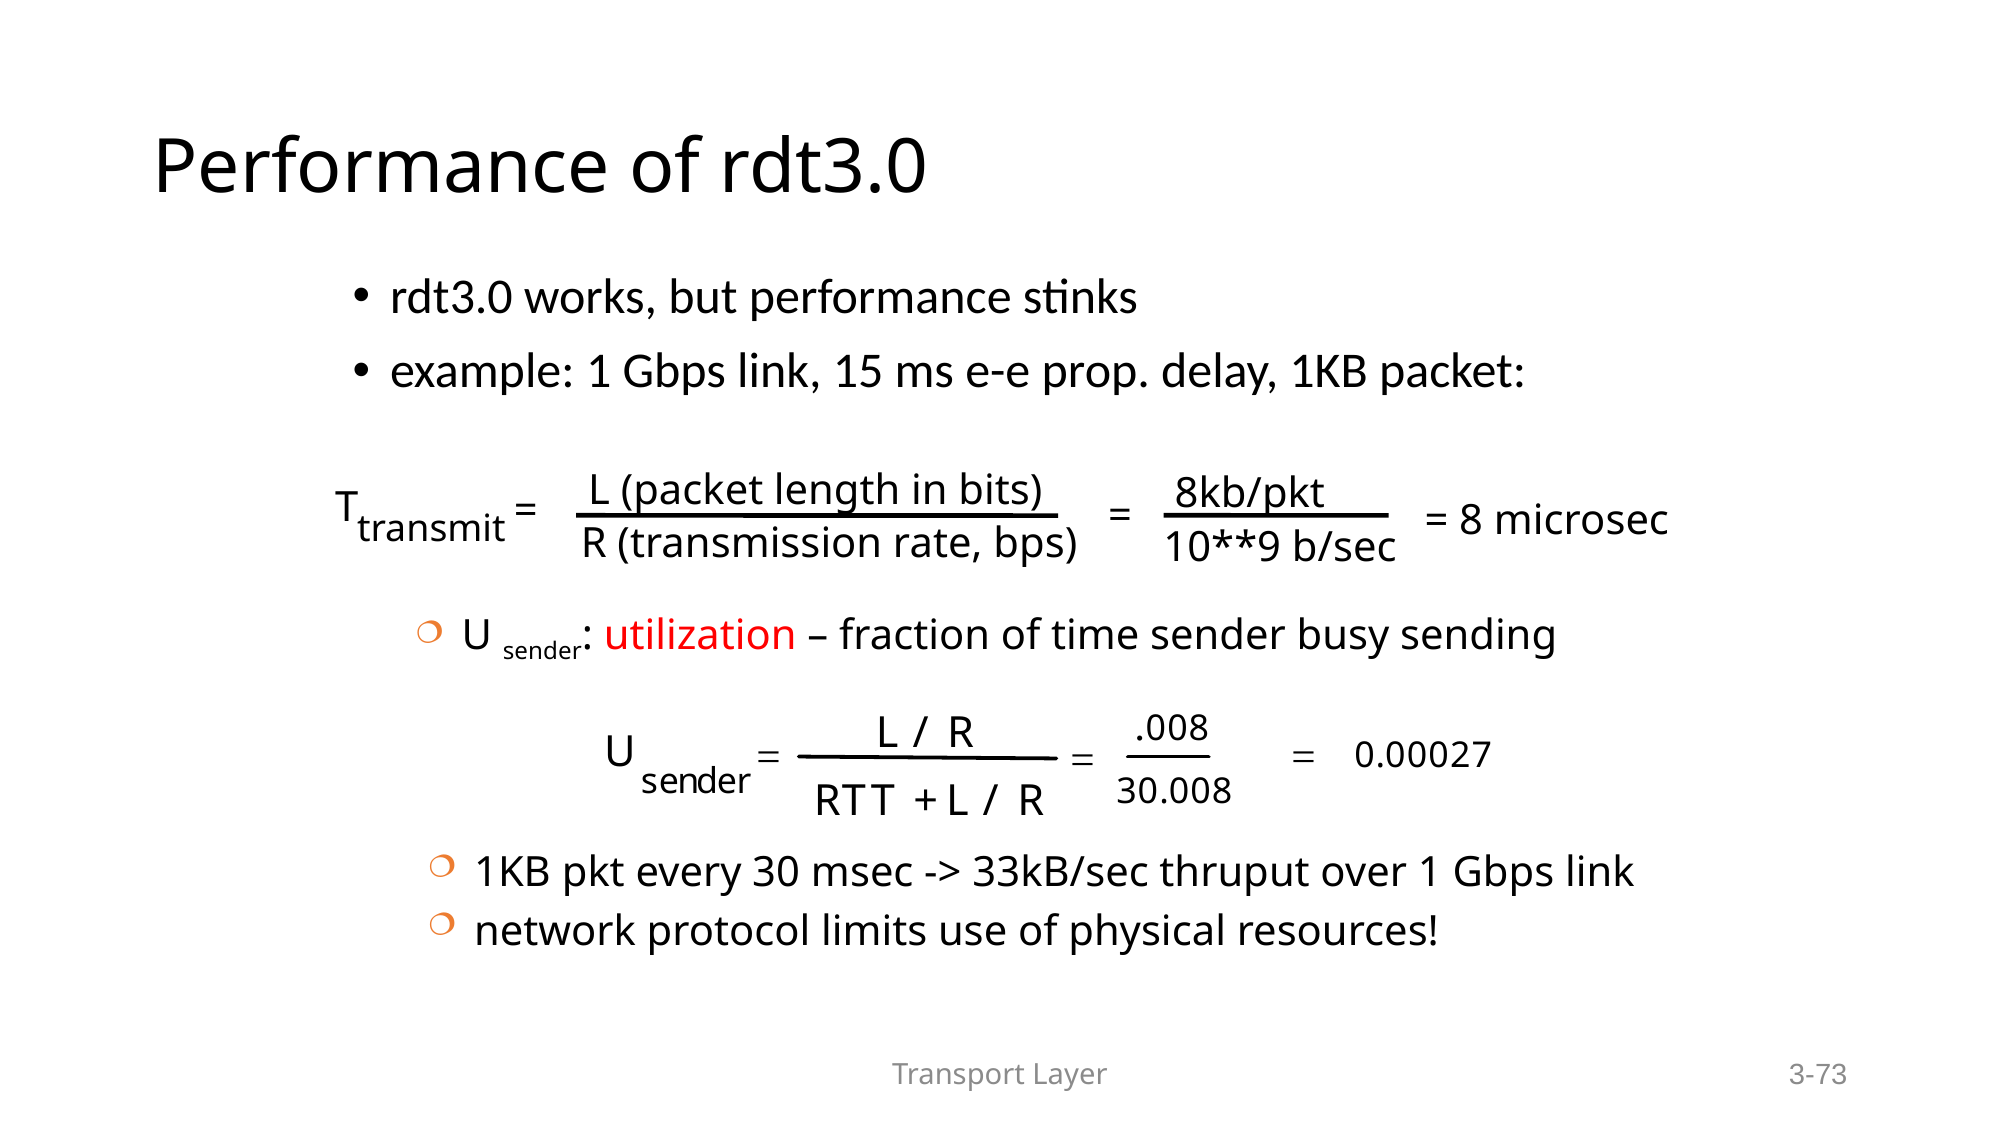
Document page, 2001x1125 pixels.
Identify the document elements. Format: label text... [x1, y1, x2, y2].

text_box 8kb/pkt [1159, 458, 1340, 512]
slide_number 3-73 [1412, 1042, 1863, 1103]
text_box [574, 687, 1559, 841]
list rdt3.0 works, but performance stinks example: 1 Gbps link, 15 ms e-e prop. delay, 1KB packet: [337, 262, 1711, 425]
text_box R (transmission rate, bps) [566, 508, 1093, 574]
text_box transmit [341, 496, 522, 557]
footer Transport Layer [662, 1042, 1338, 1103]
text_box = 8 microsec [1409, 485, 1684, 551]
text_box U sender: utilization – fraction of time sender busy sending [324, 600, 1699, 679]
text_box = [1093, 480, 1145, 545]
text_box T [317, 472, 376, 538]
title Performance of rdt3.0 [137, 59, 1863, 278]
text_box 10**9 b/sec [1148, 512, 1412, 577]
text_box = [499, 475, 551, 541]
text_box L (packet length in bits) [573, 455, 1058, 508]
text_box 1KB pkt every 30 msec -> 33kB/sec thruput over 1 Gbps link network protocol limits use of physical resources! [337, 837, 1711, 916]
